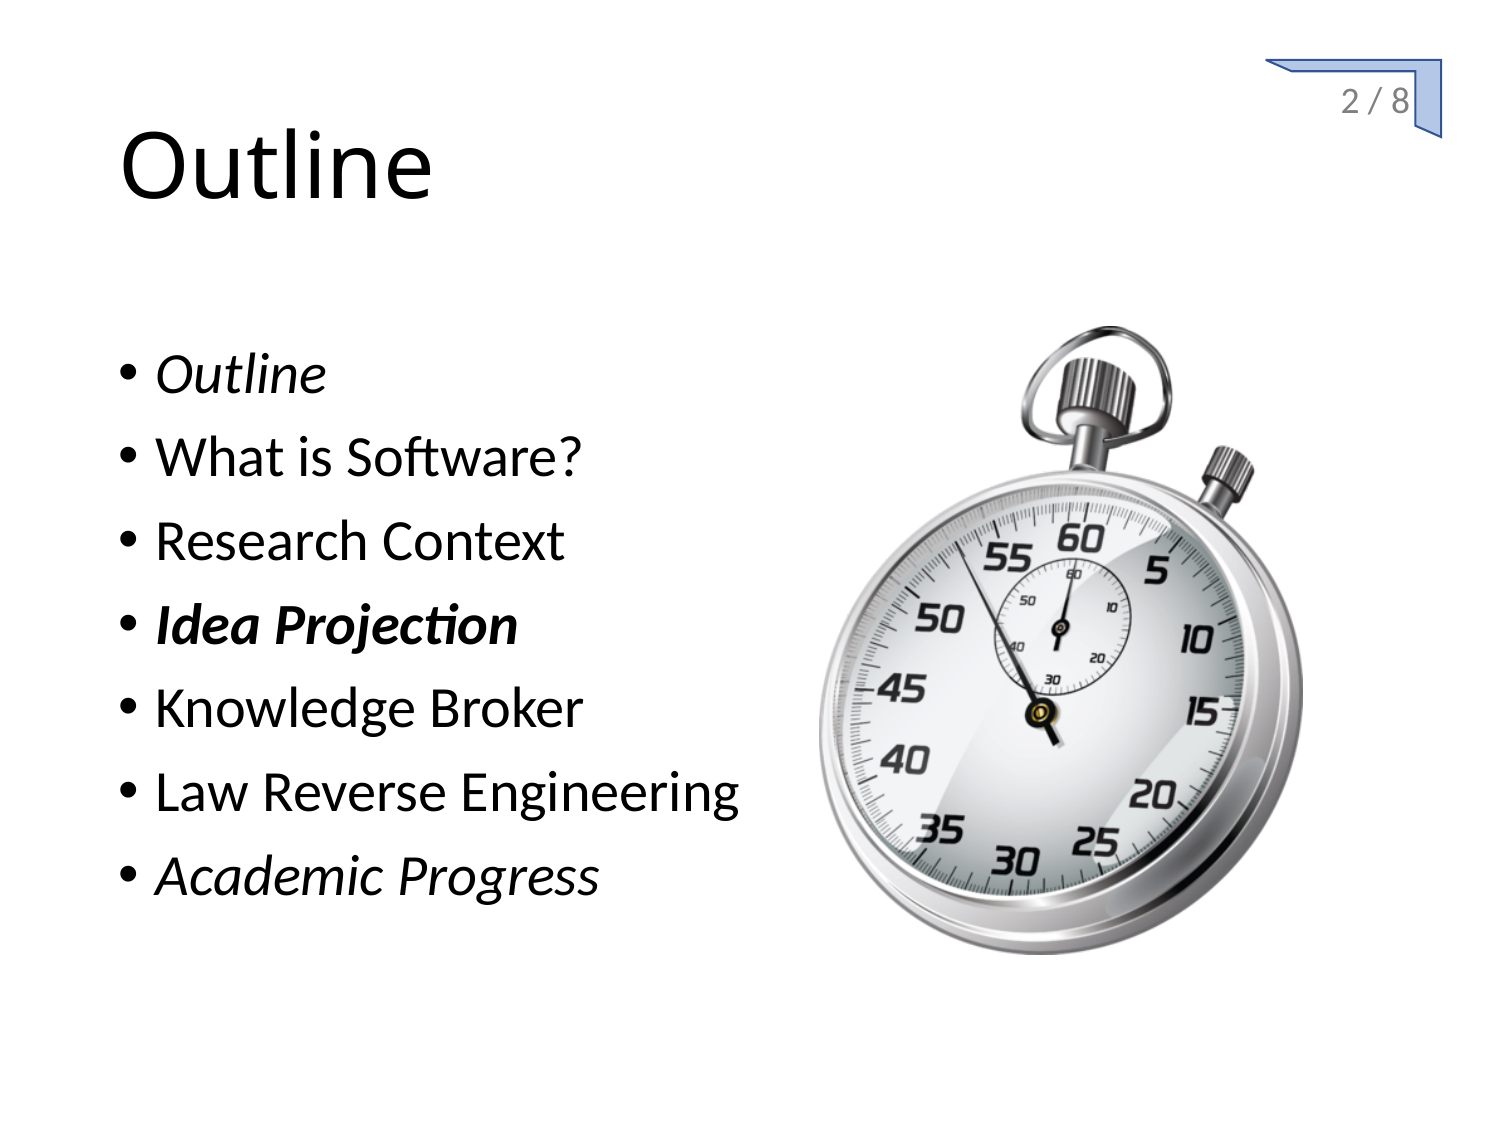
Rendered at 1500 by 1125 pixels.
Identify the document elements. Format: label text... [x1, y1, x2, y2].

picture [818, 326, 1303, 955]
list Outline What is Software? Research Context Idea Projection Knowledge Broker Law Reverse Engineering Academic Progress [103, 335, 818, 945]
title Outline [103, 59, 1397, 278]
text_box 2 / 8 [1265, 58, 1443, 139]
